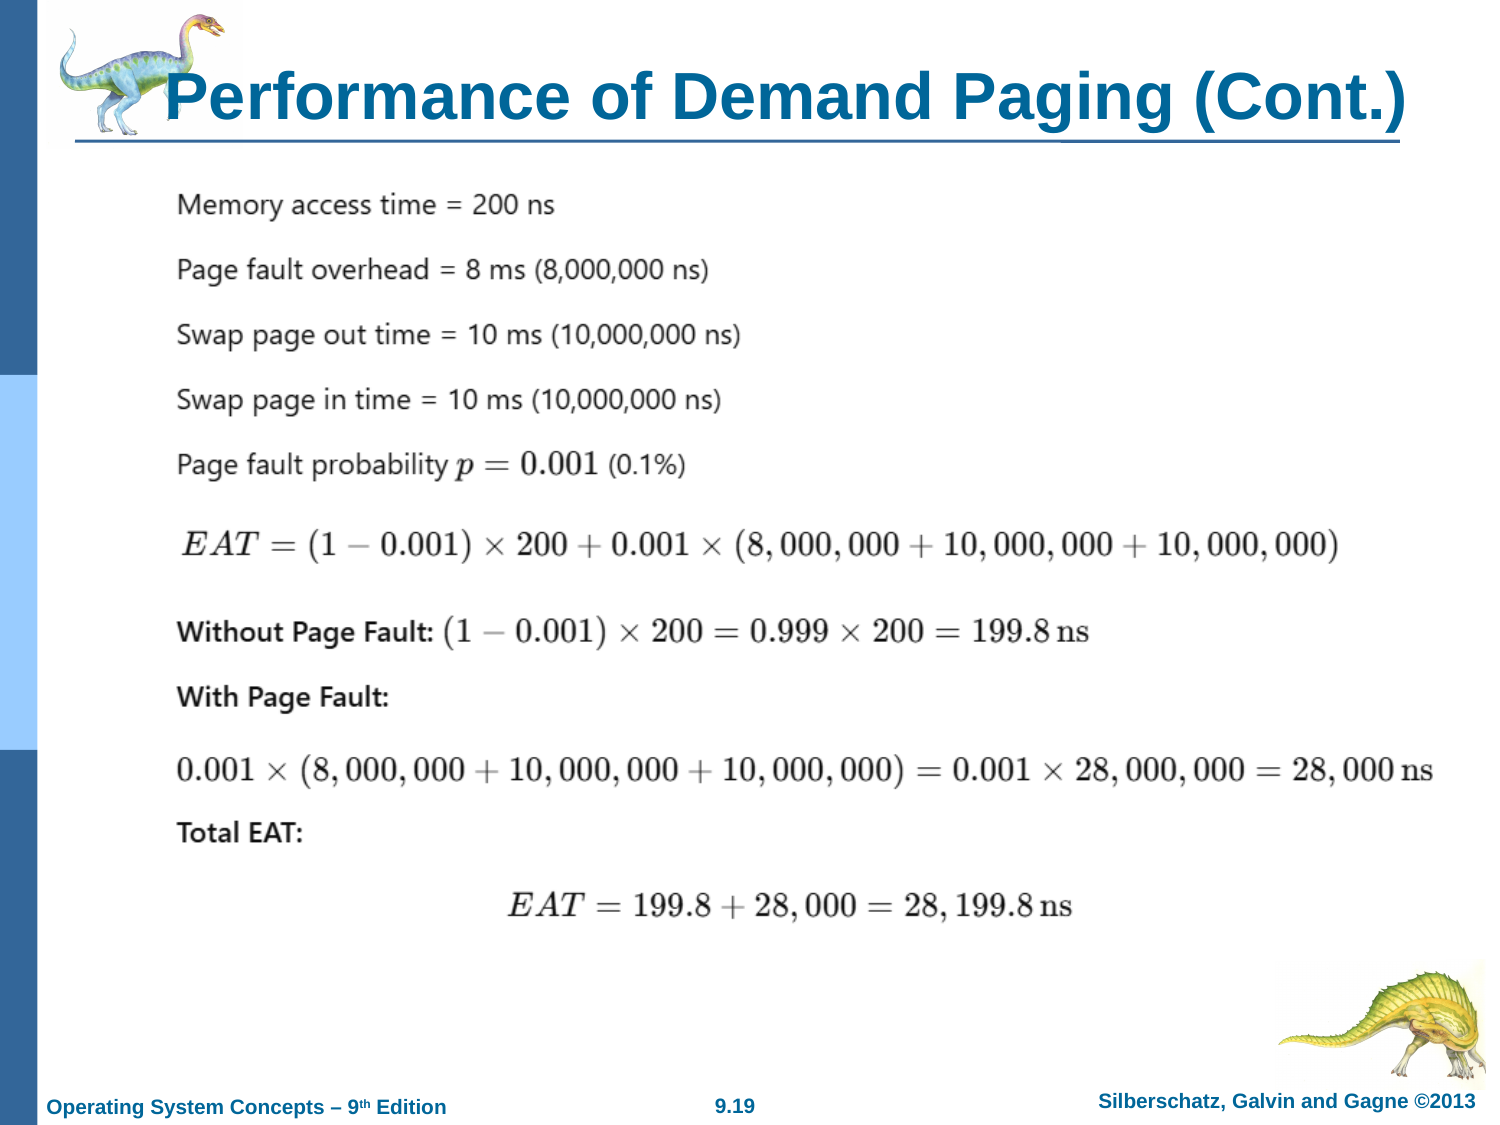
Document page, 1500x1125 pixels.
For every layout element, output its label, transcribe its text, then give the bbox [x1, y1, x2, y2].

title Performance of Demand Paging (Cont.) [74, 45, 1426, 141]
picture [46, 0, 243, 149]
picture [1275, 959, 1486, 1090]
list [168, 187, 1447, 961]
